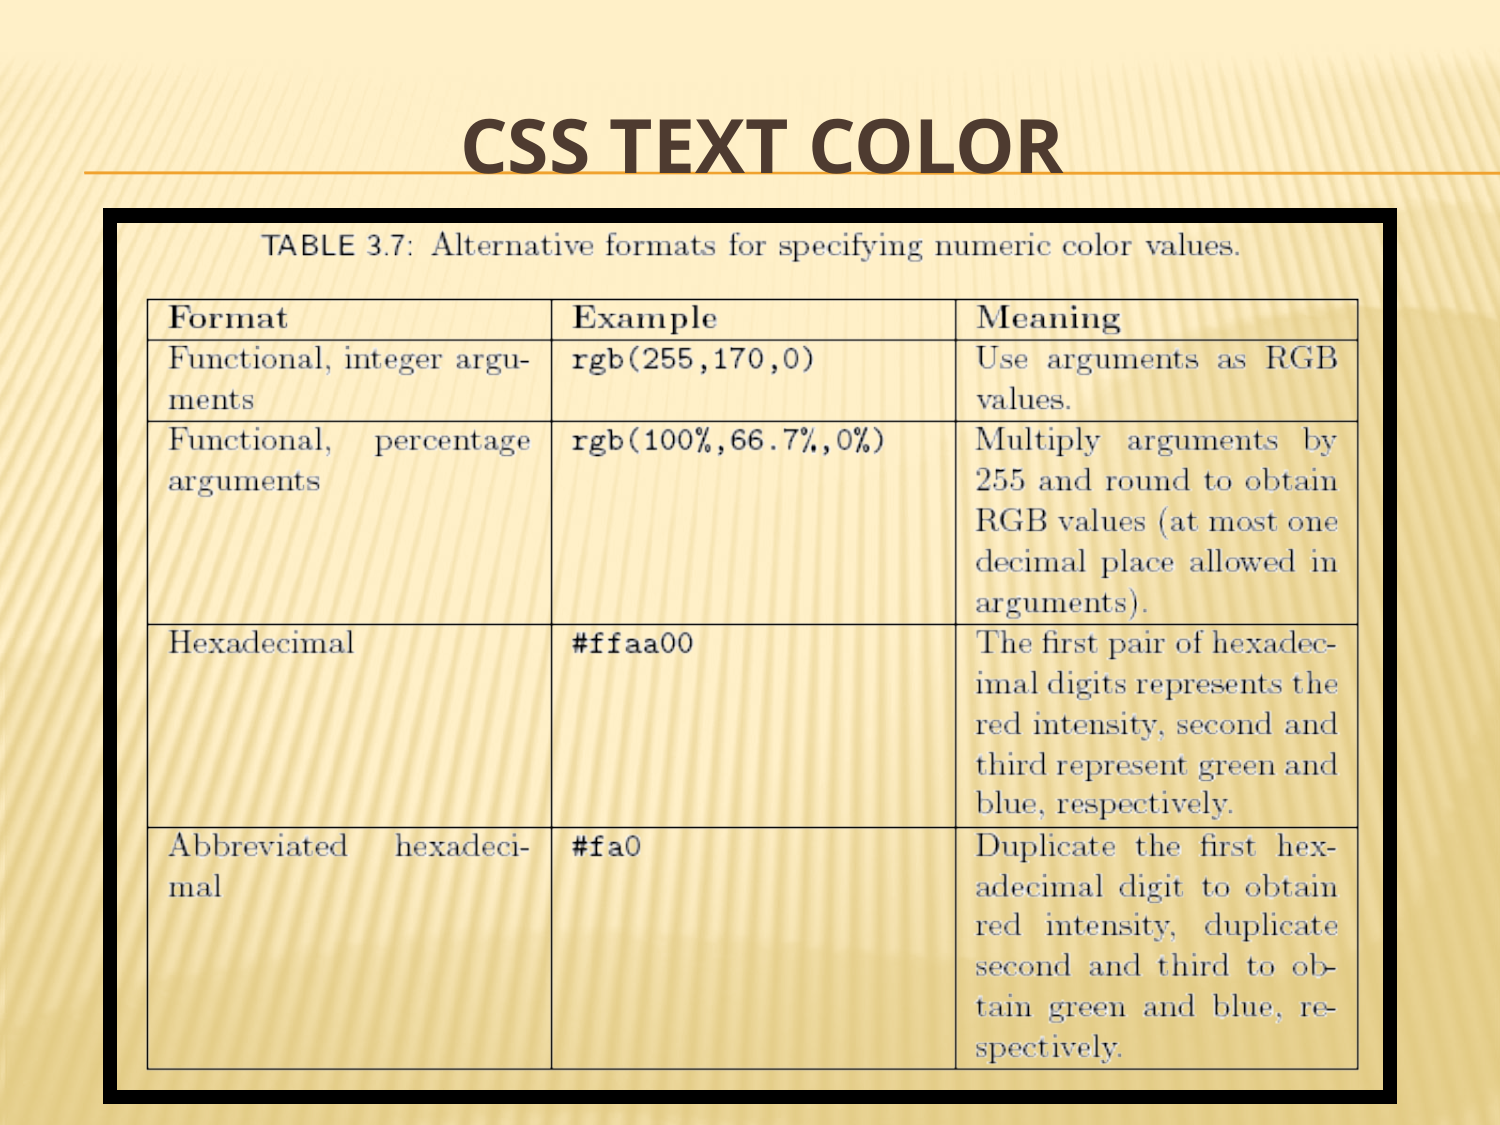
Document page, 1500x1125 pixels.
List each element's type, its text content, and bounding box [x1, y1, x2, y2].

title CSS Text Color [50, 75, 1475, 213]
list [116, 222, 1384, 1091]
